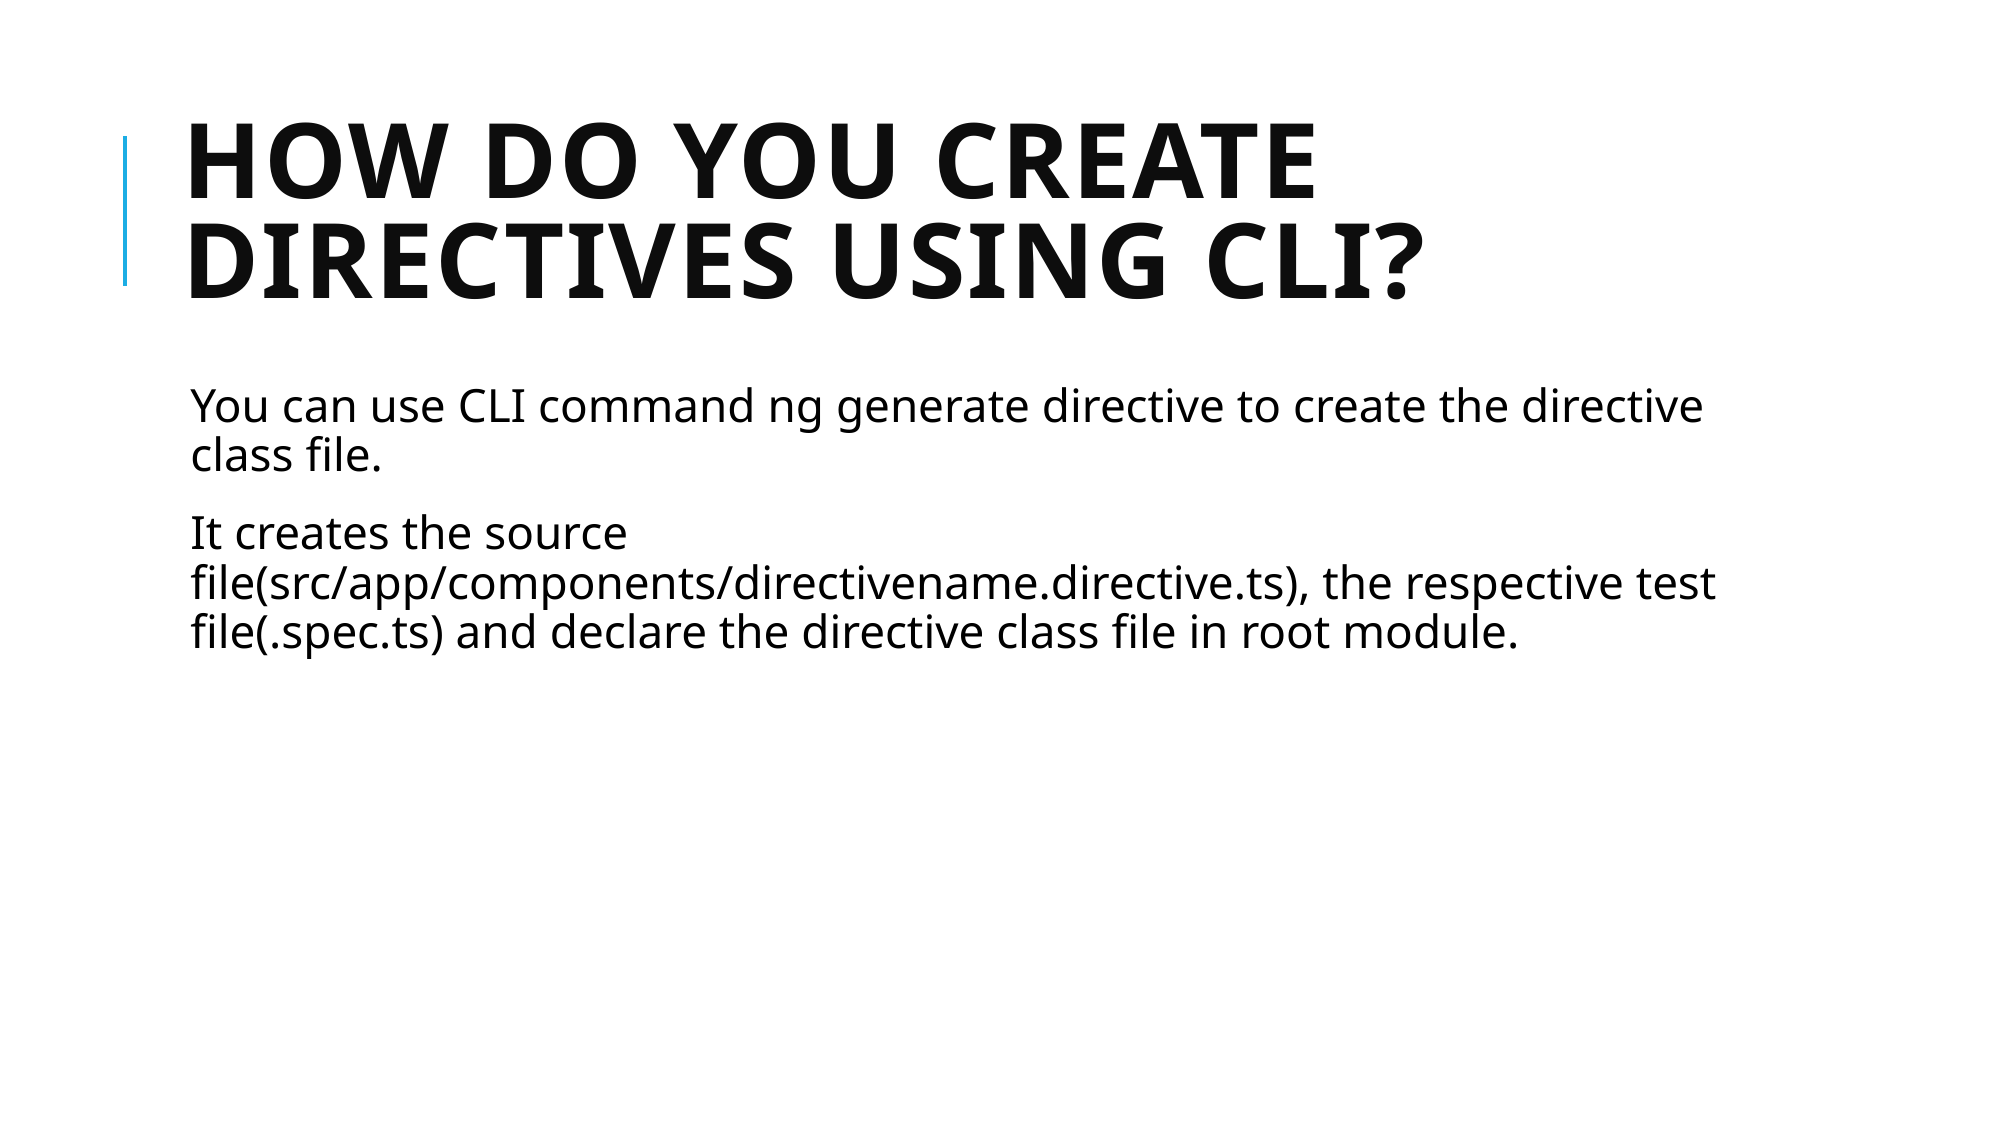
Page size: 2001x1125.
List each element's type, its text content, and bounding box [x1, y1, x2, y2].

list You can use CLI command ng generate directive to create the directive class file. It creates the source file(src/app/components/directivename.directive.ts), the respective test file(.spec.ts) and declare the directive class file in root module. [168, 375, 1763, 1035]
title How do you create directives using CLI? [168, 96, 1763, 342]
